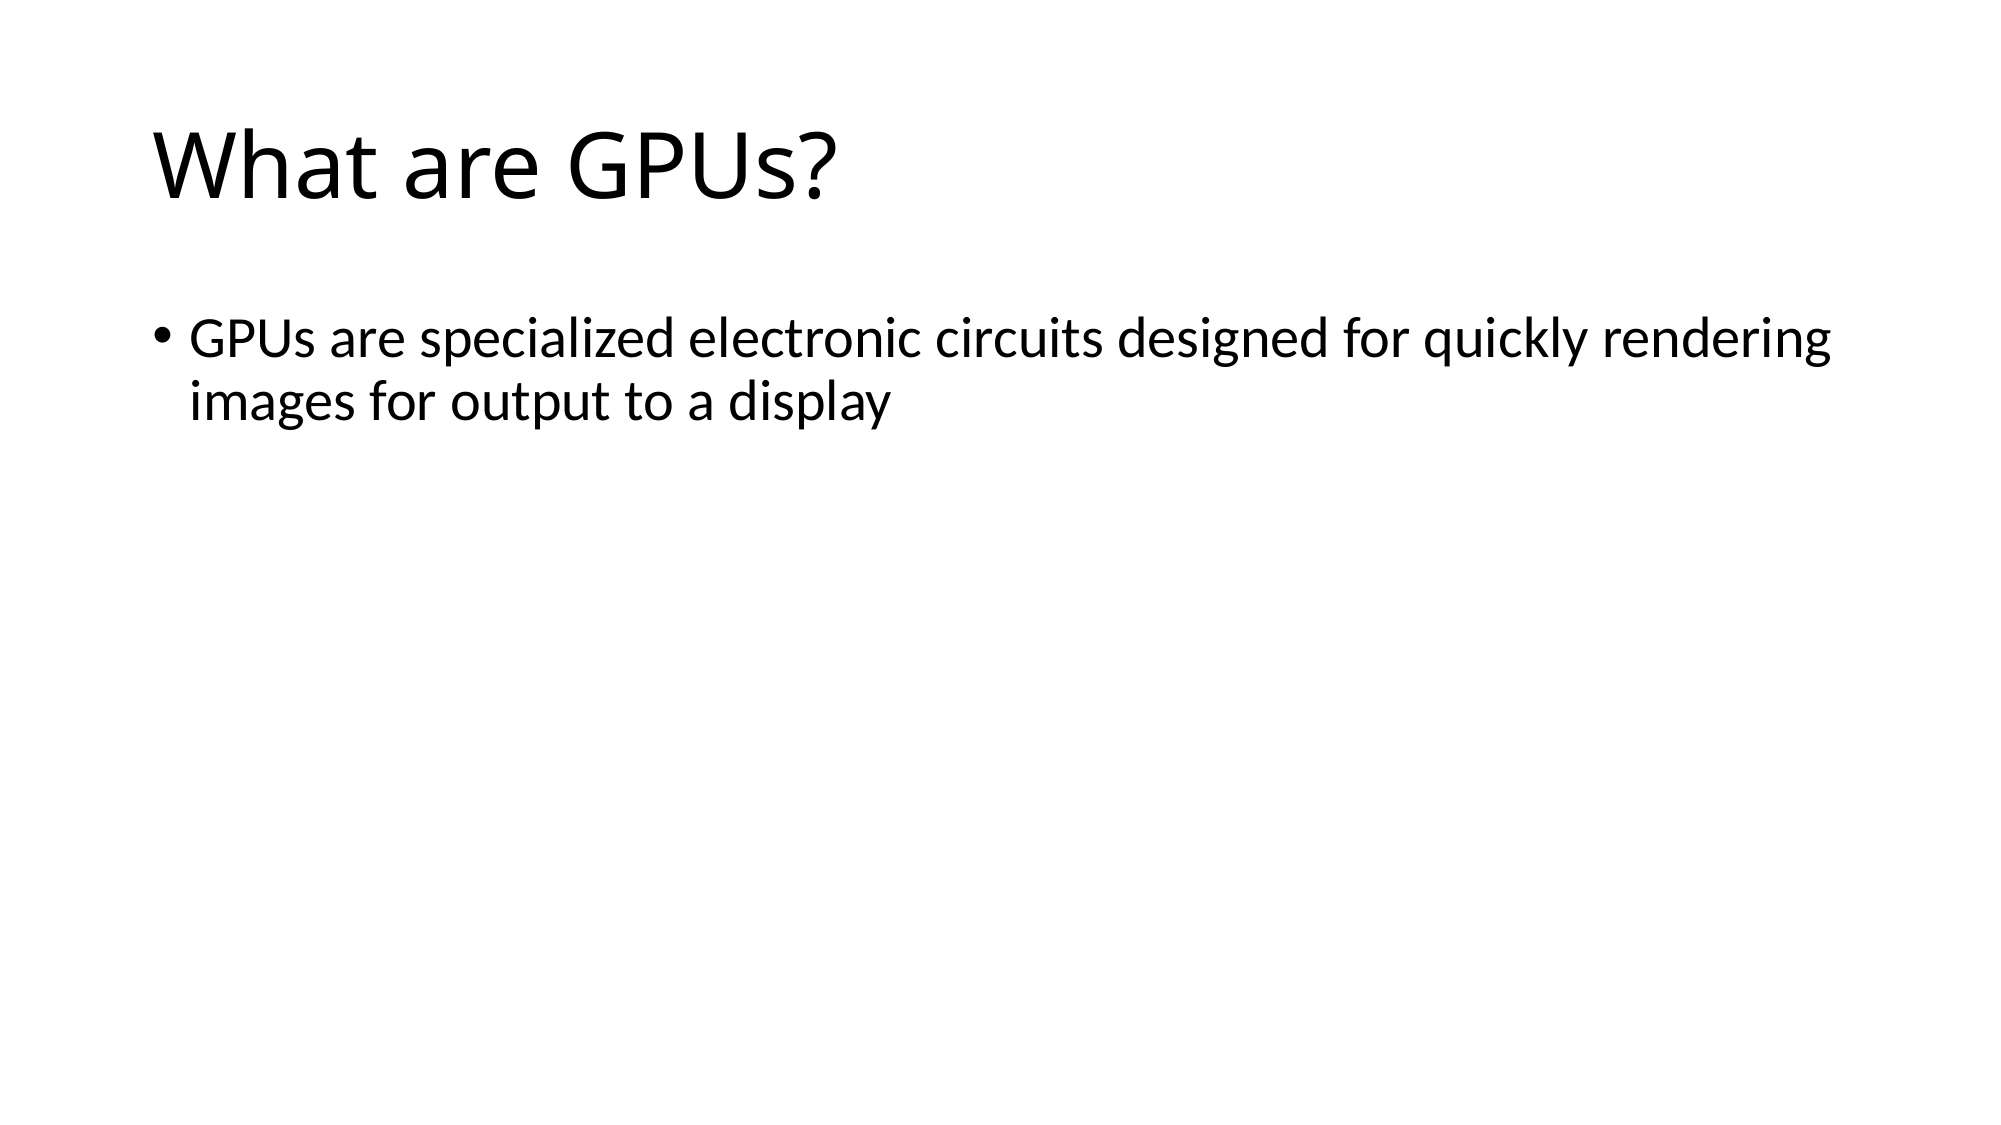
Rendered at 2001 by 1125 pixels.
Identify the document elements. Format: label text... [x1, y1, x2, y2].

title What are GPUs? [137, 59, 1863, 278]
list GPUs are specialized electronic circuits designed for quickly rendering images for output to a display [137, 299, 1863, 1014]
